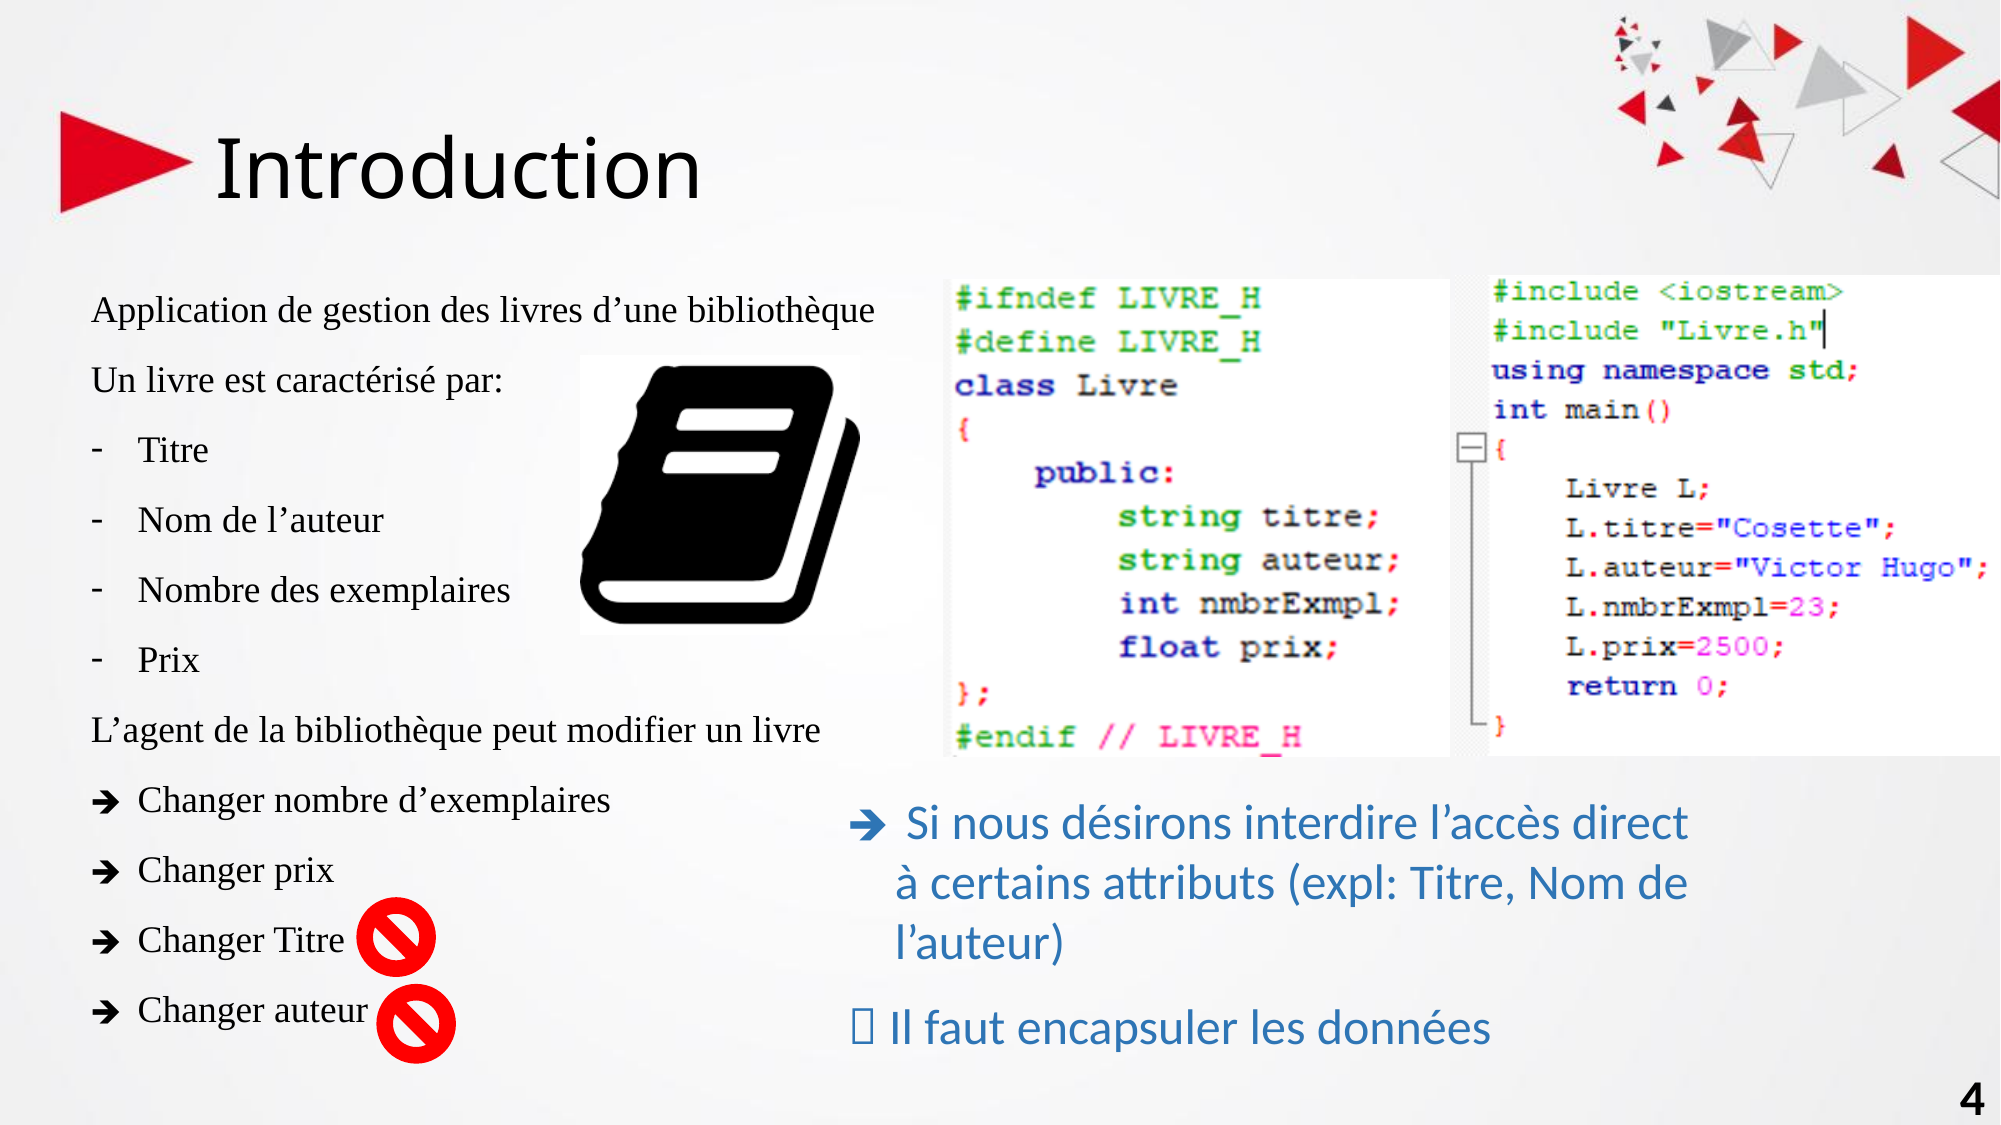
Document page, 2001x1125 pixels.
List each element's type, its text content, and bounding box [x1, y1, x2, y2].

title Introduction [75, 59, 1801, 277]
text_box [357, 898, 435, 976]
text_box Application de gestion des livres d’une bibliothèque Un livre est caractérisé par: Titre Nom de l’auteur Nombre des exemplaires Prix L’agent de la bibliothèque peut modifier un livre Changer nombre d’exemplaires Changer prix Changer Titre Changer auteur [75, 277, 1973, 1098]
text_box Si nous désirons interdire l’accès direct à certains attributs (expl: Titre, Nom de l’auteur)  Il faut encapsuler les données [832, 781, 1714, 1062]
picture [0, 0, 2001, 1125]
slide_number 4 [1550, 1065, 2000, 1125]
picture [943, 279, 1451, 757]
picture [580, 354, 860, 635]
text_box [377, 984, 455, 1063]
